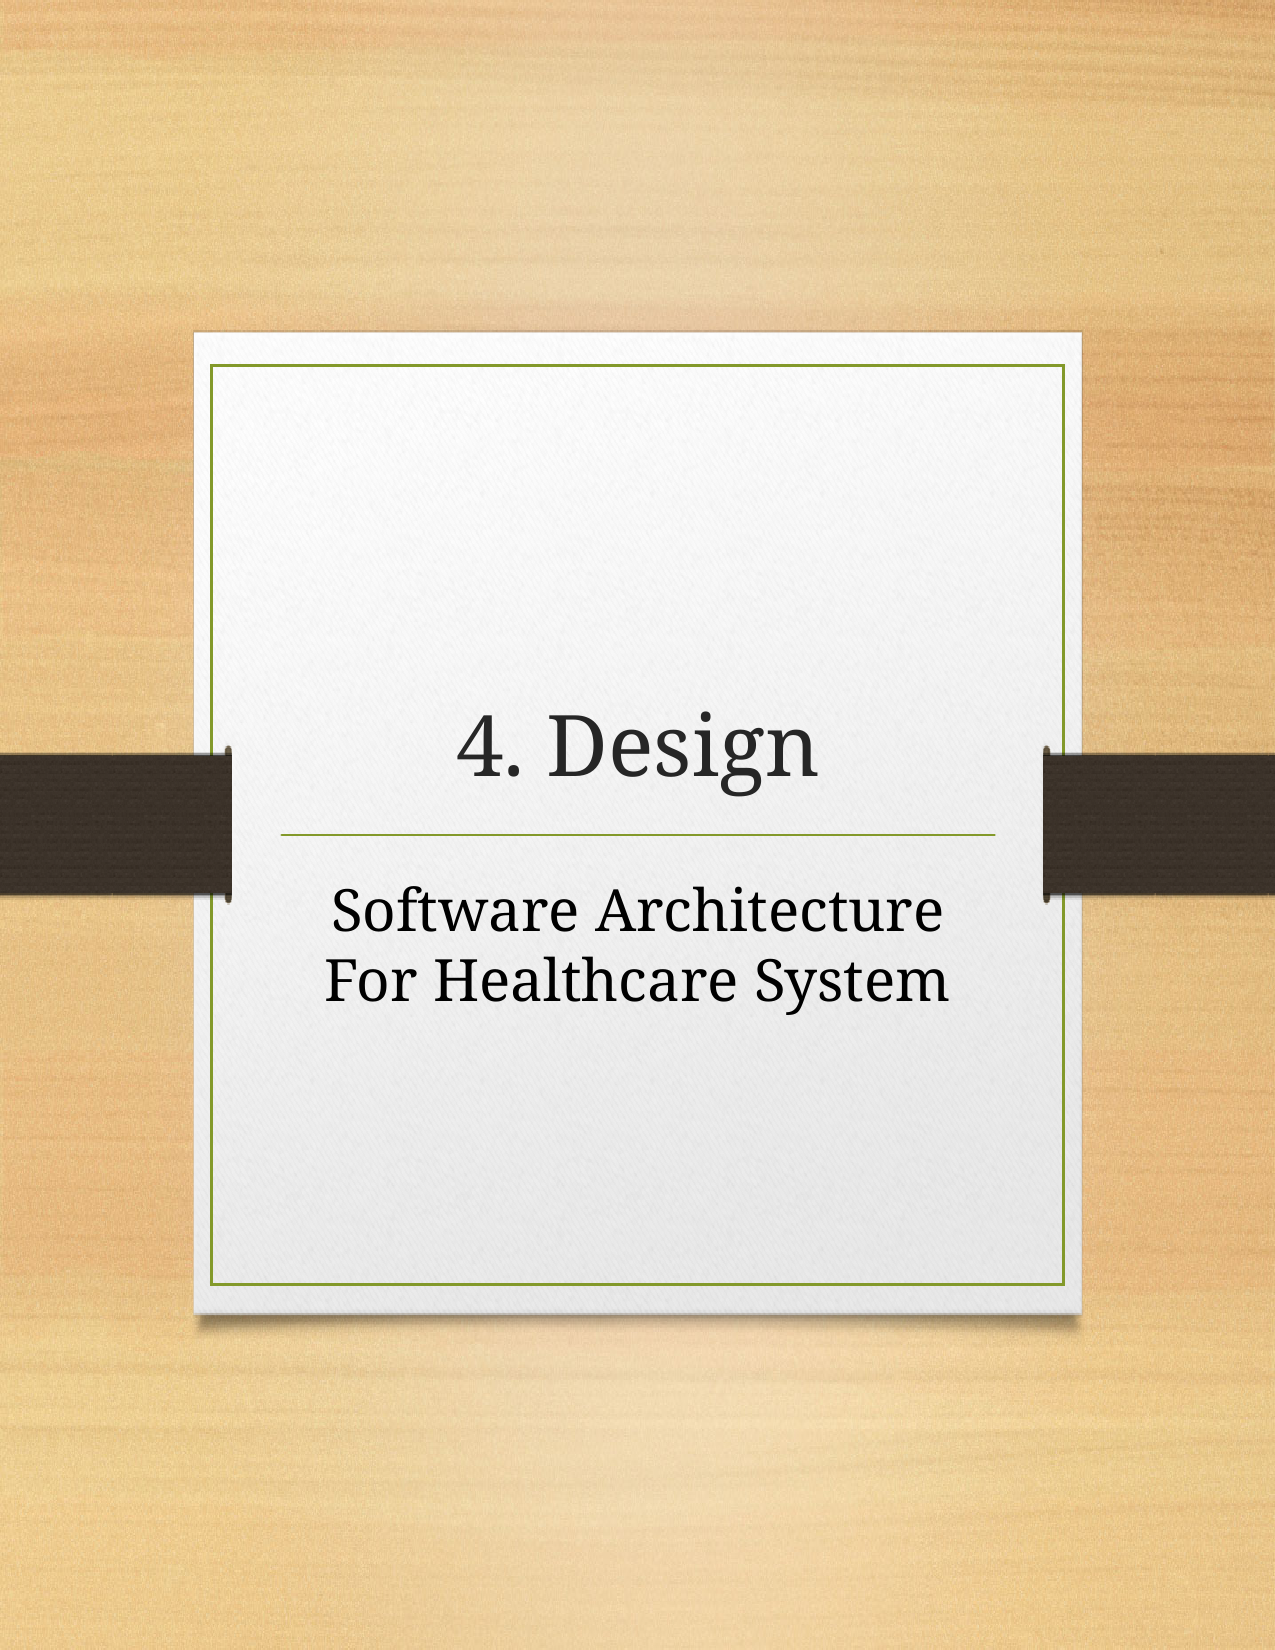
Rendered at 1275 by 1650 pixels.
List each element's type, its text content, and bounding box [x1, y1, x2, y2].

subtitle Software Architecture For Healthcare System [267, 865, 1009, 1198]
picture [0, 0, 1275, 1650]
title 4. Design [267, 435, 1009, 801]
